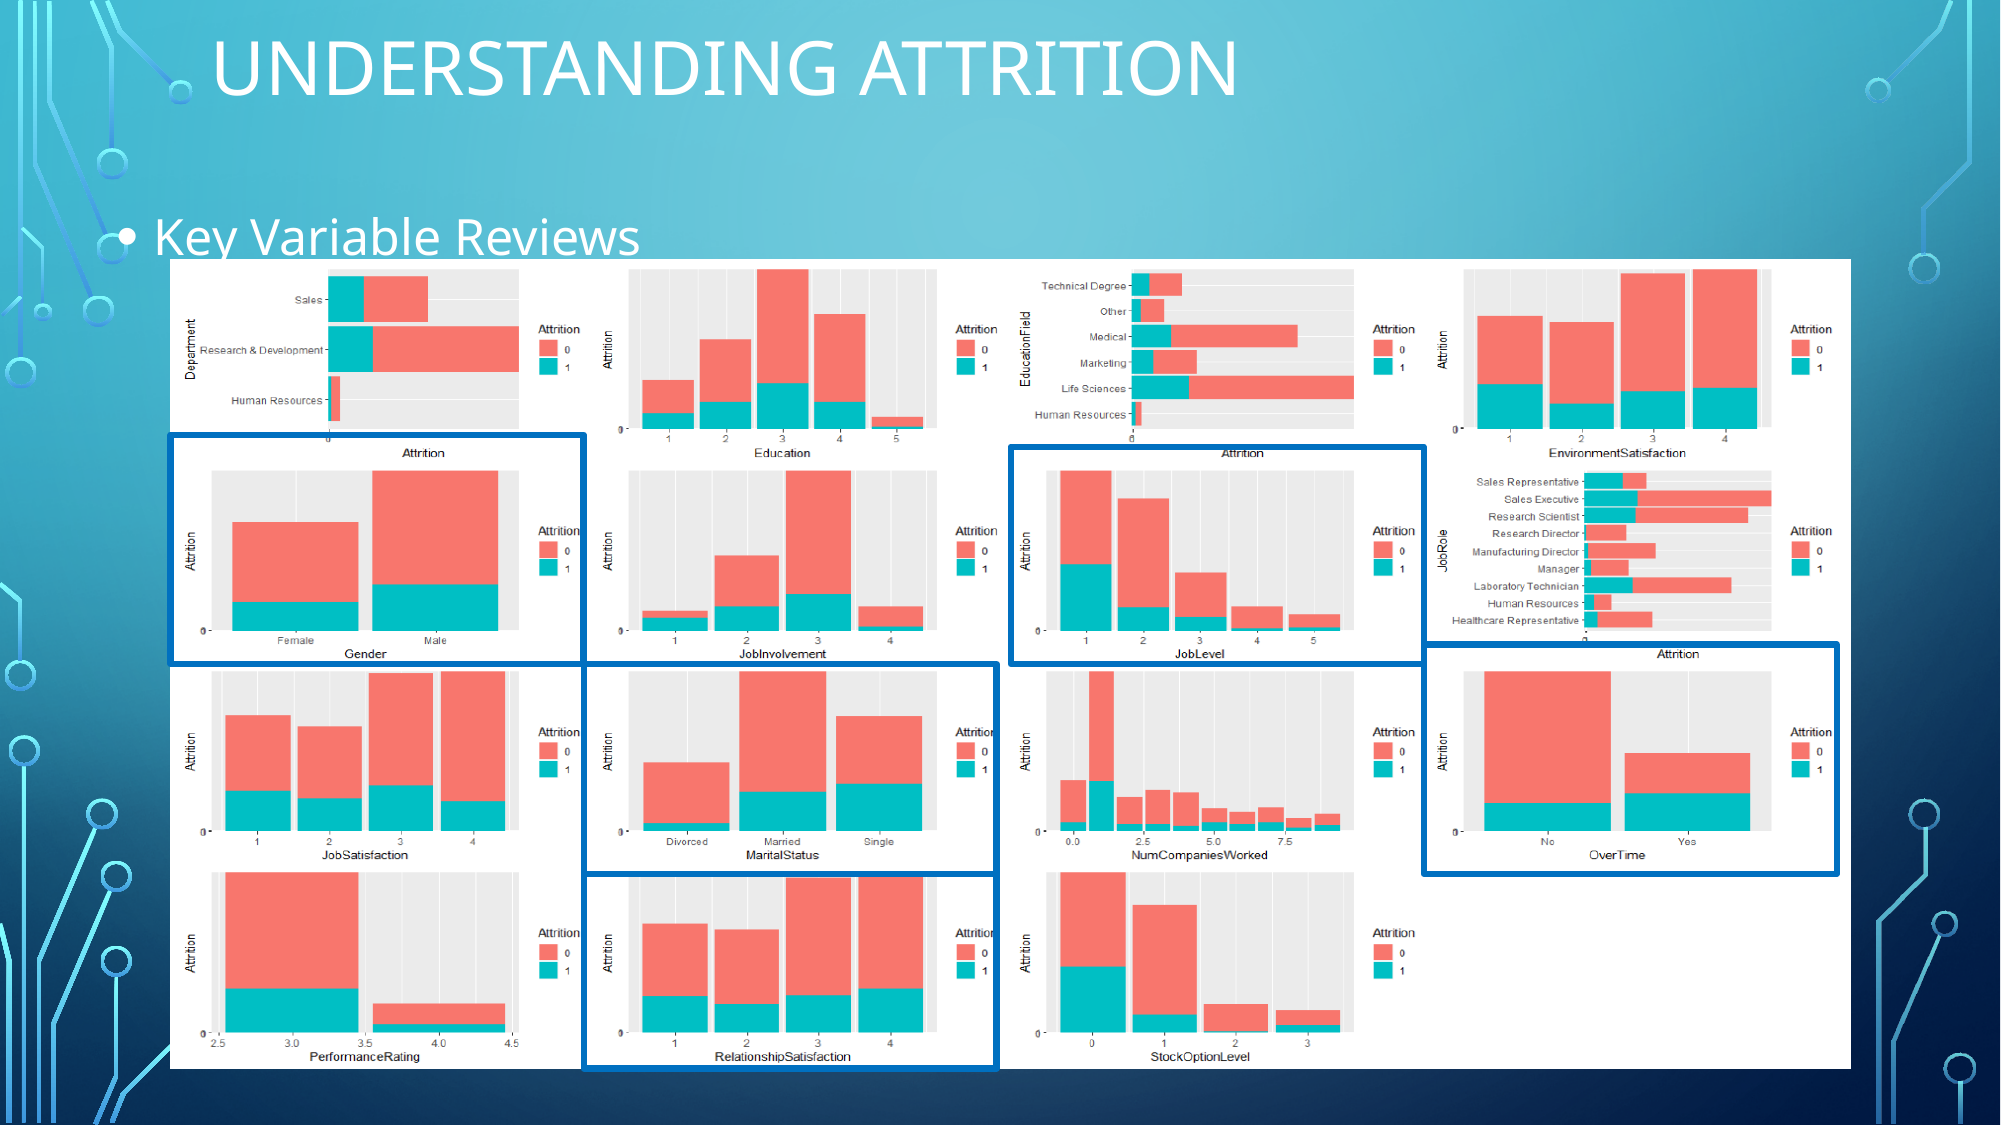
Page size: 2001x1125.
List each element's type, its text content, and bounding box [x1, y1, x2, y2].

title Understanding Attrition [195, 20, 1821, 123]
picture [170, 259, 1851, 1069]
list Key Variable Reviews [101, 185, 1727, 767]
